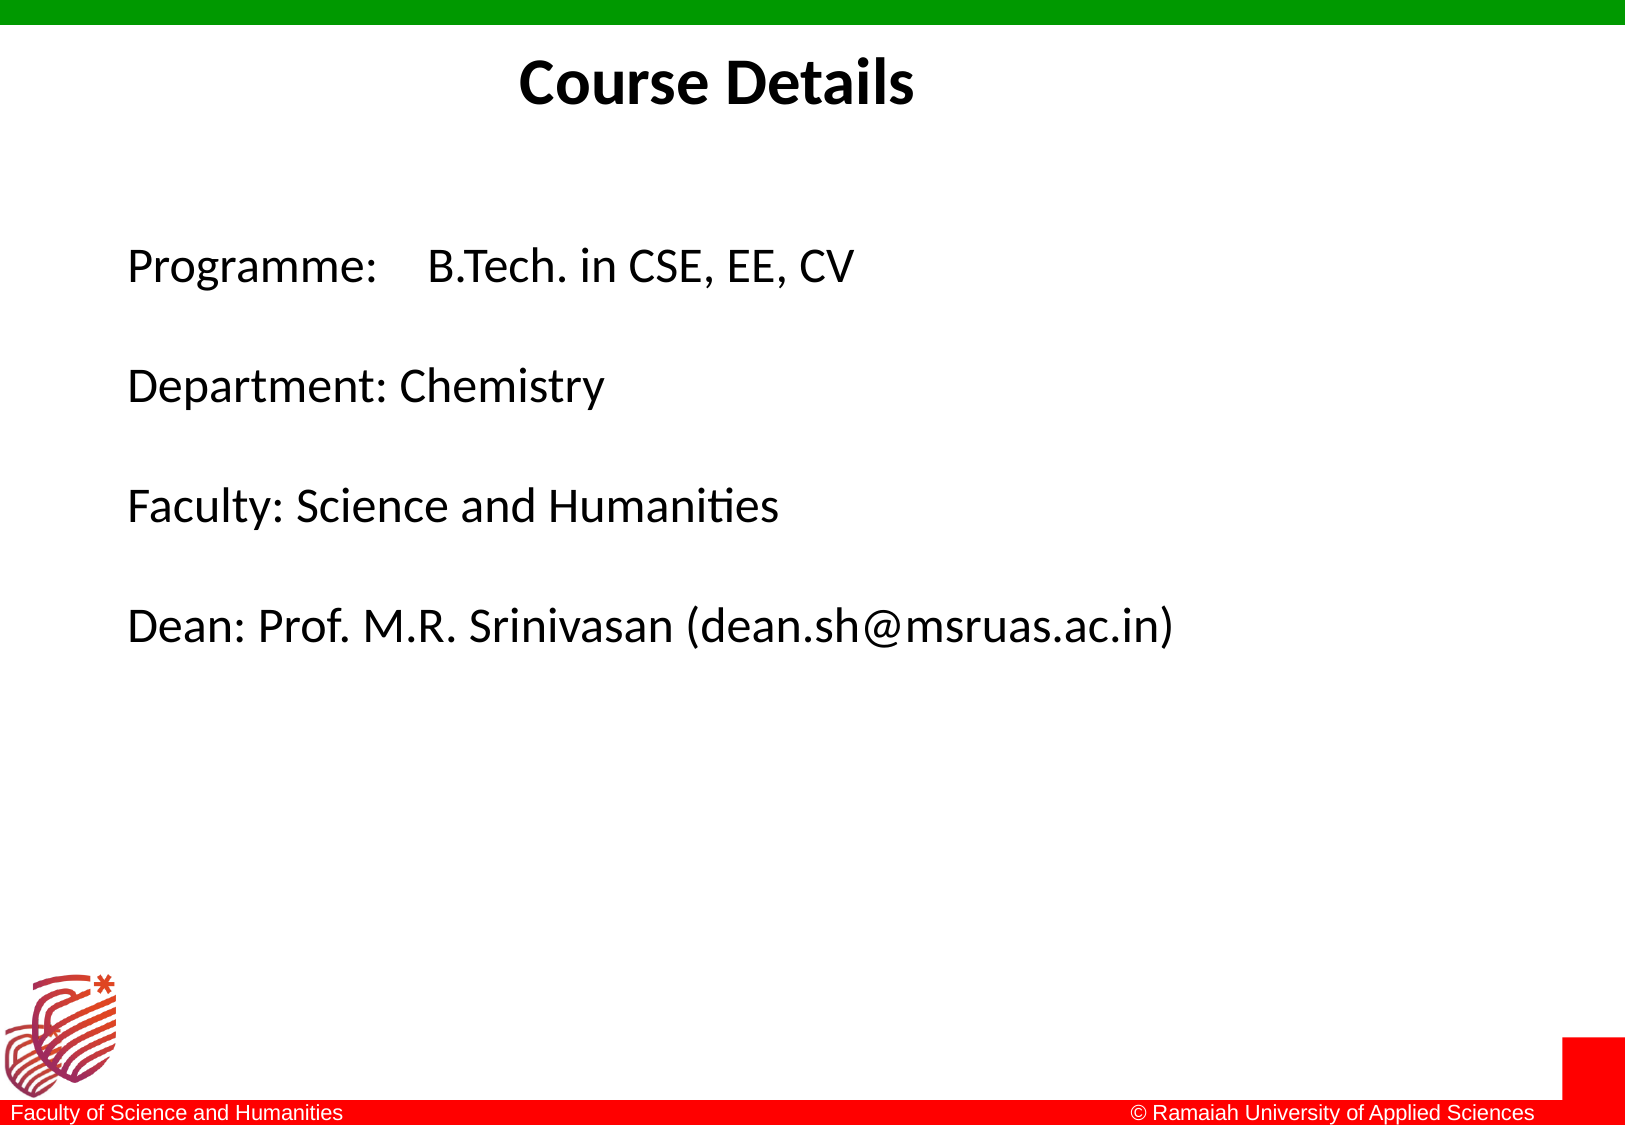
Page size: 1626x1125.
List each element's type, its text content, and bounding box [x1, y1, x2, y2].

picture [0, 974, 116, 1100]
text_box Course Details [505, 30, 1023, 126]
text_box Programme: B.Tech. in CSE, EE, CV Department: Chemistry Faculty: Science and Humanities Dean: Prof. M.R. Srinivasan (dean.sh@msruas.ac.in) [112, 224, 1588, 660]
